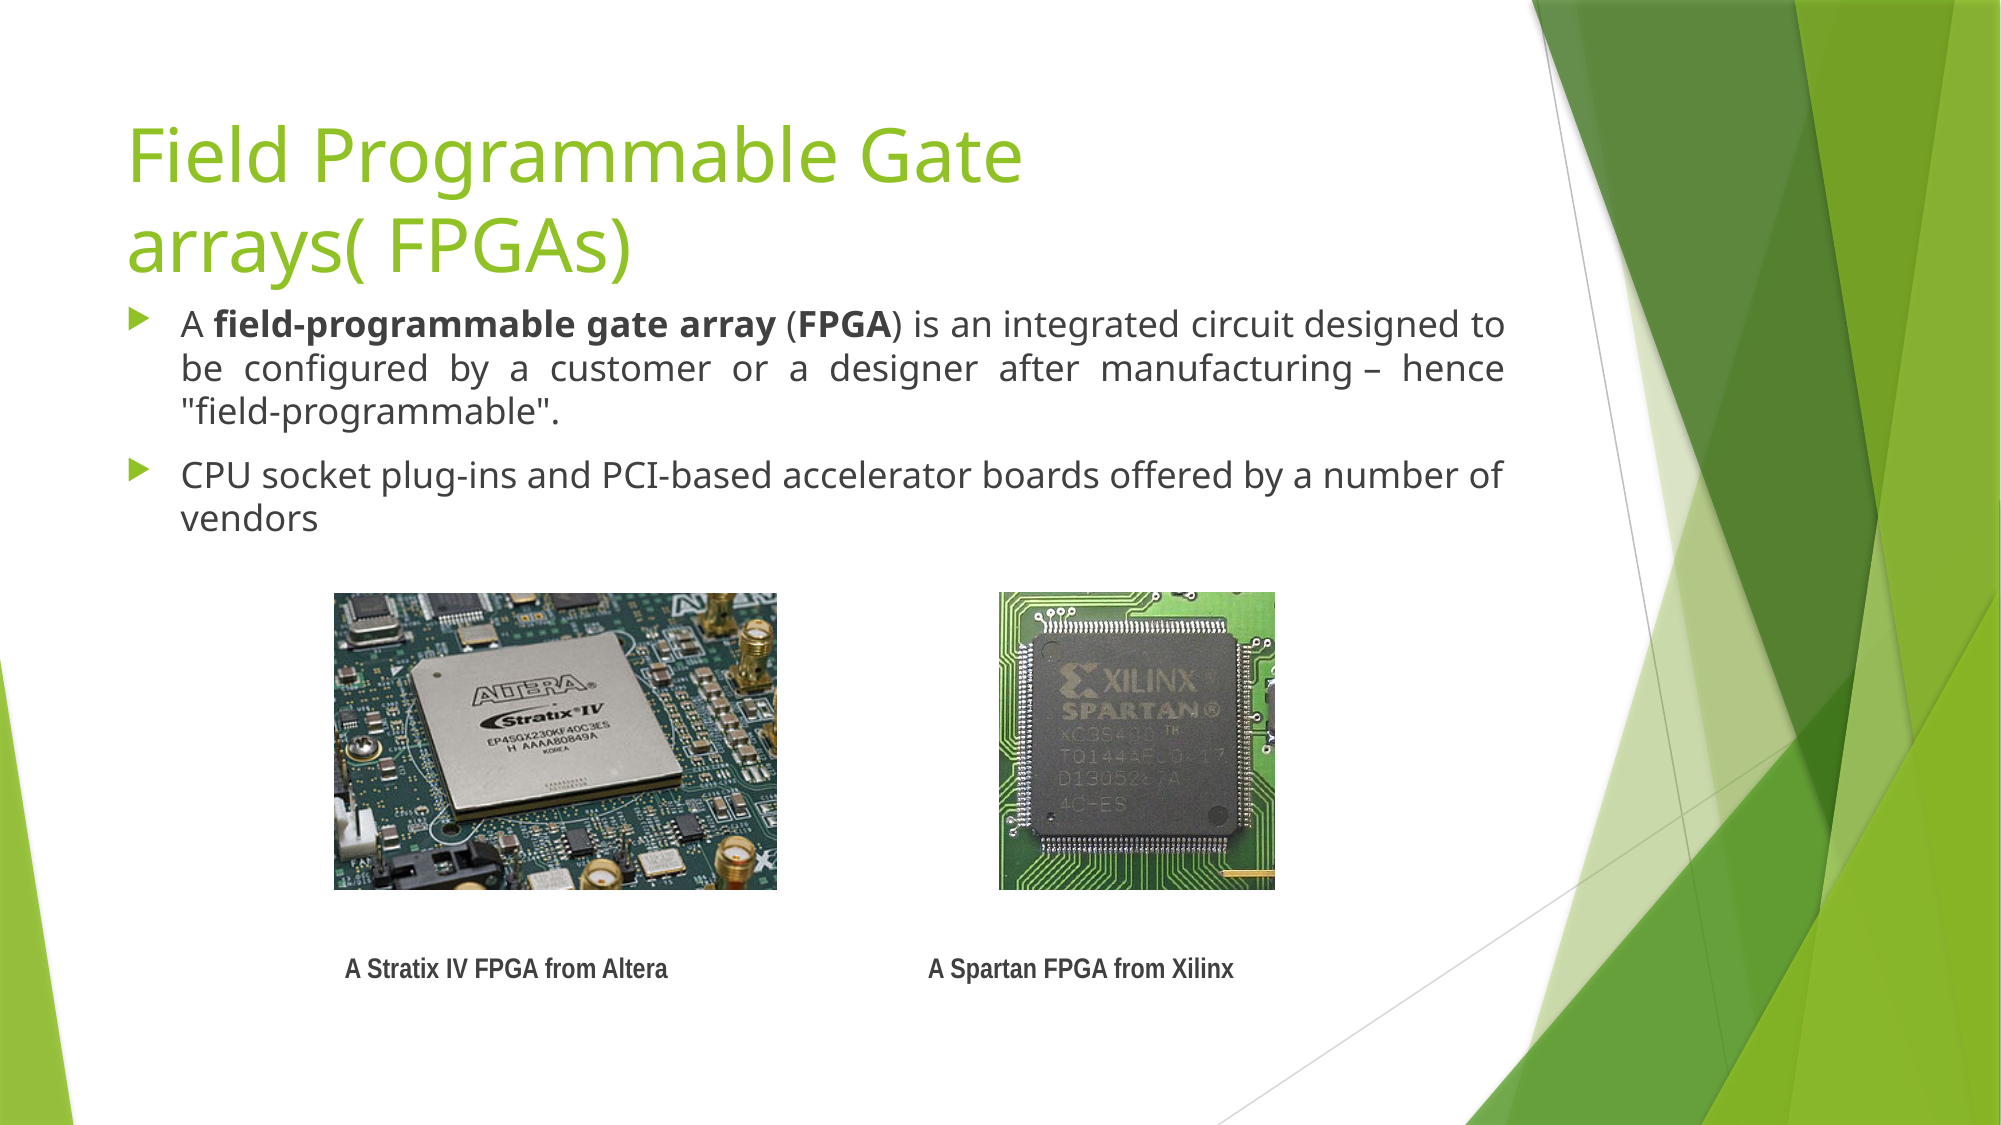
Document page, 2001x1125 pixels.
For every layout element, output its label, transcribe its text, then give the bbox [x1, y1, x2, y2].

picture [998, 592, 1275, 891]
title Field Programmable Gate arrays( FPGAs) [111, 99, 1522, 293]
picture [333, 593, 777, 891]
list A field-programmable gate array (FPGA) is an integrated circuit designed to be configured by a customer or a designer after manufacturing – hence "field-programmable". CPU socket plug-ins and PCI-based accelerator boards offered by a number of vendors A Stratix IV FPGA from Altera A Spartan FPGA from Xilinx [111, 293, 1522, 998]
